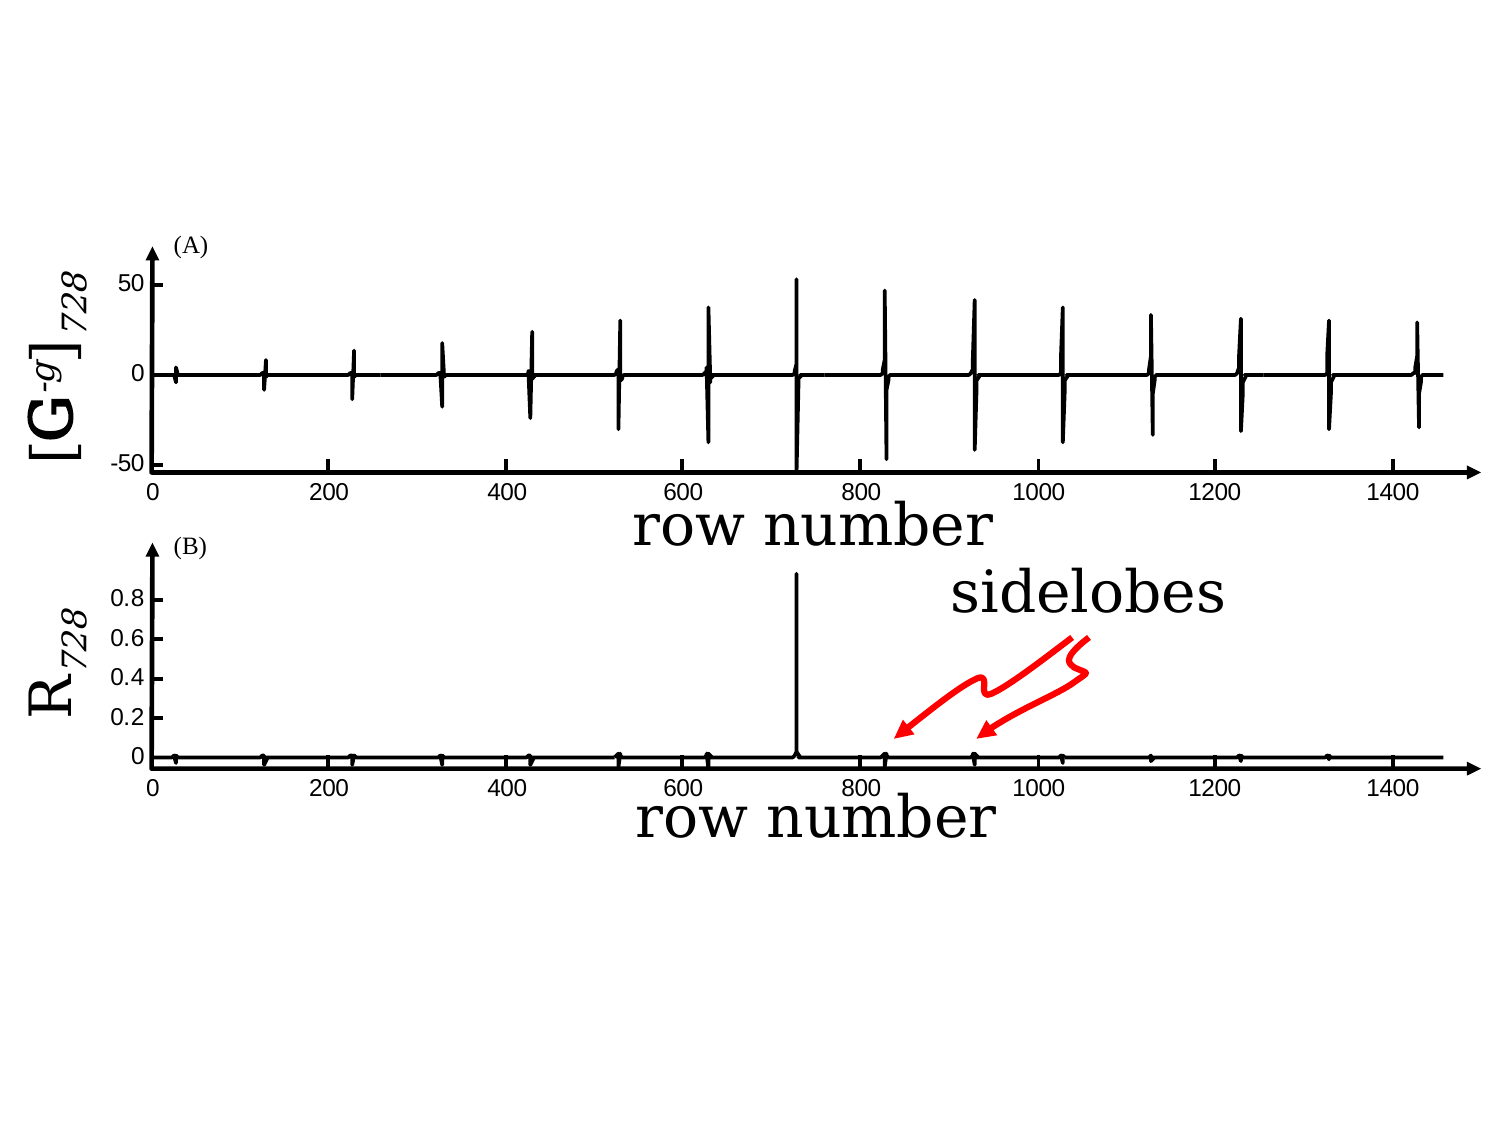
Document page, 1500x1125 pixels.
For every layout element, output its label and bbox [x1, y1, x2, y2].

text_box [5, 221, 1482, 918]
